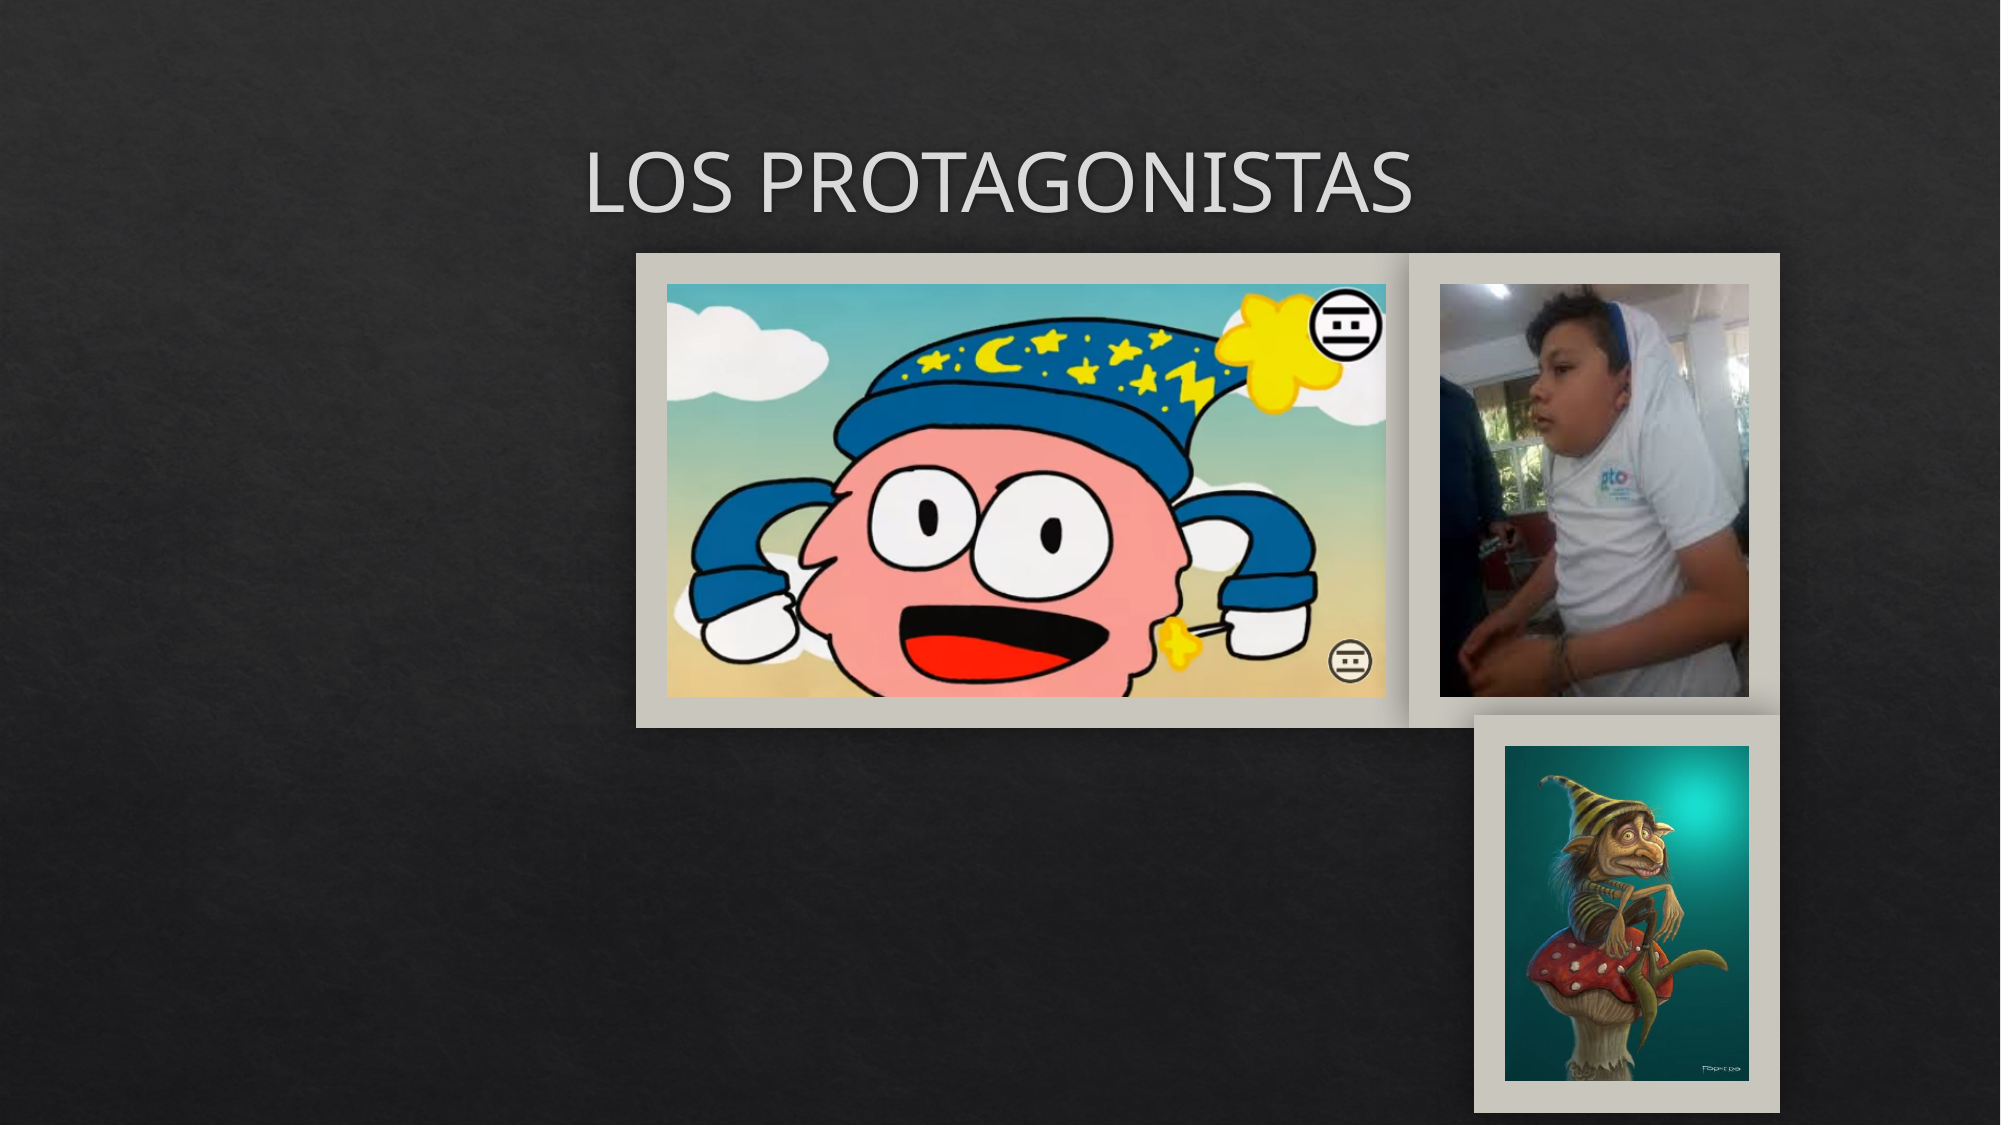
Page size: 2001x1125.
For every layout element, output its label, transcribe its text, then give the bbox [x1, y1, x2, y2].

picture [1439, 283, 1750, 697]
picture [1504, 745, 1750, 1082]
title LOS PROTAGONISTAS [149, 99, 1849, 260]
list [667, 283, 1387, 697]
